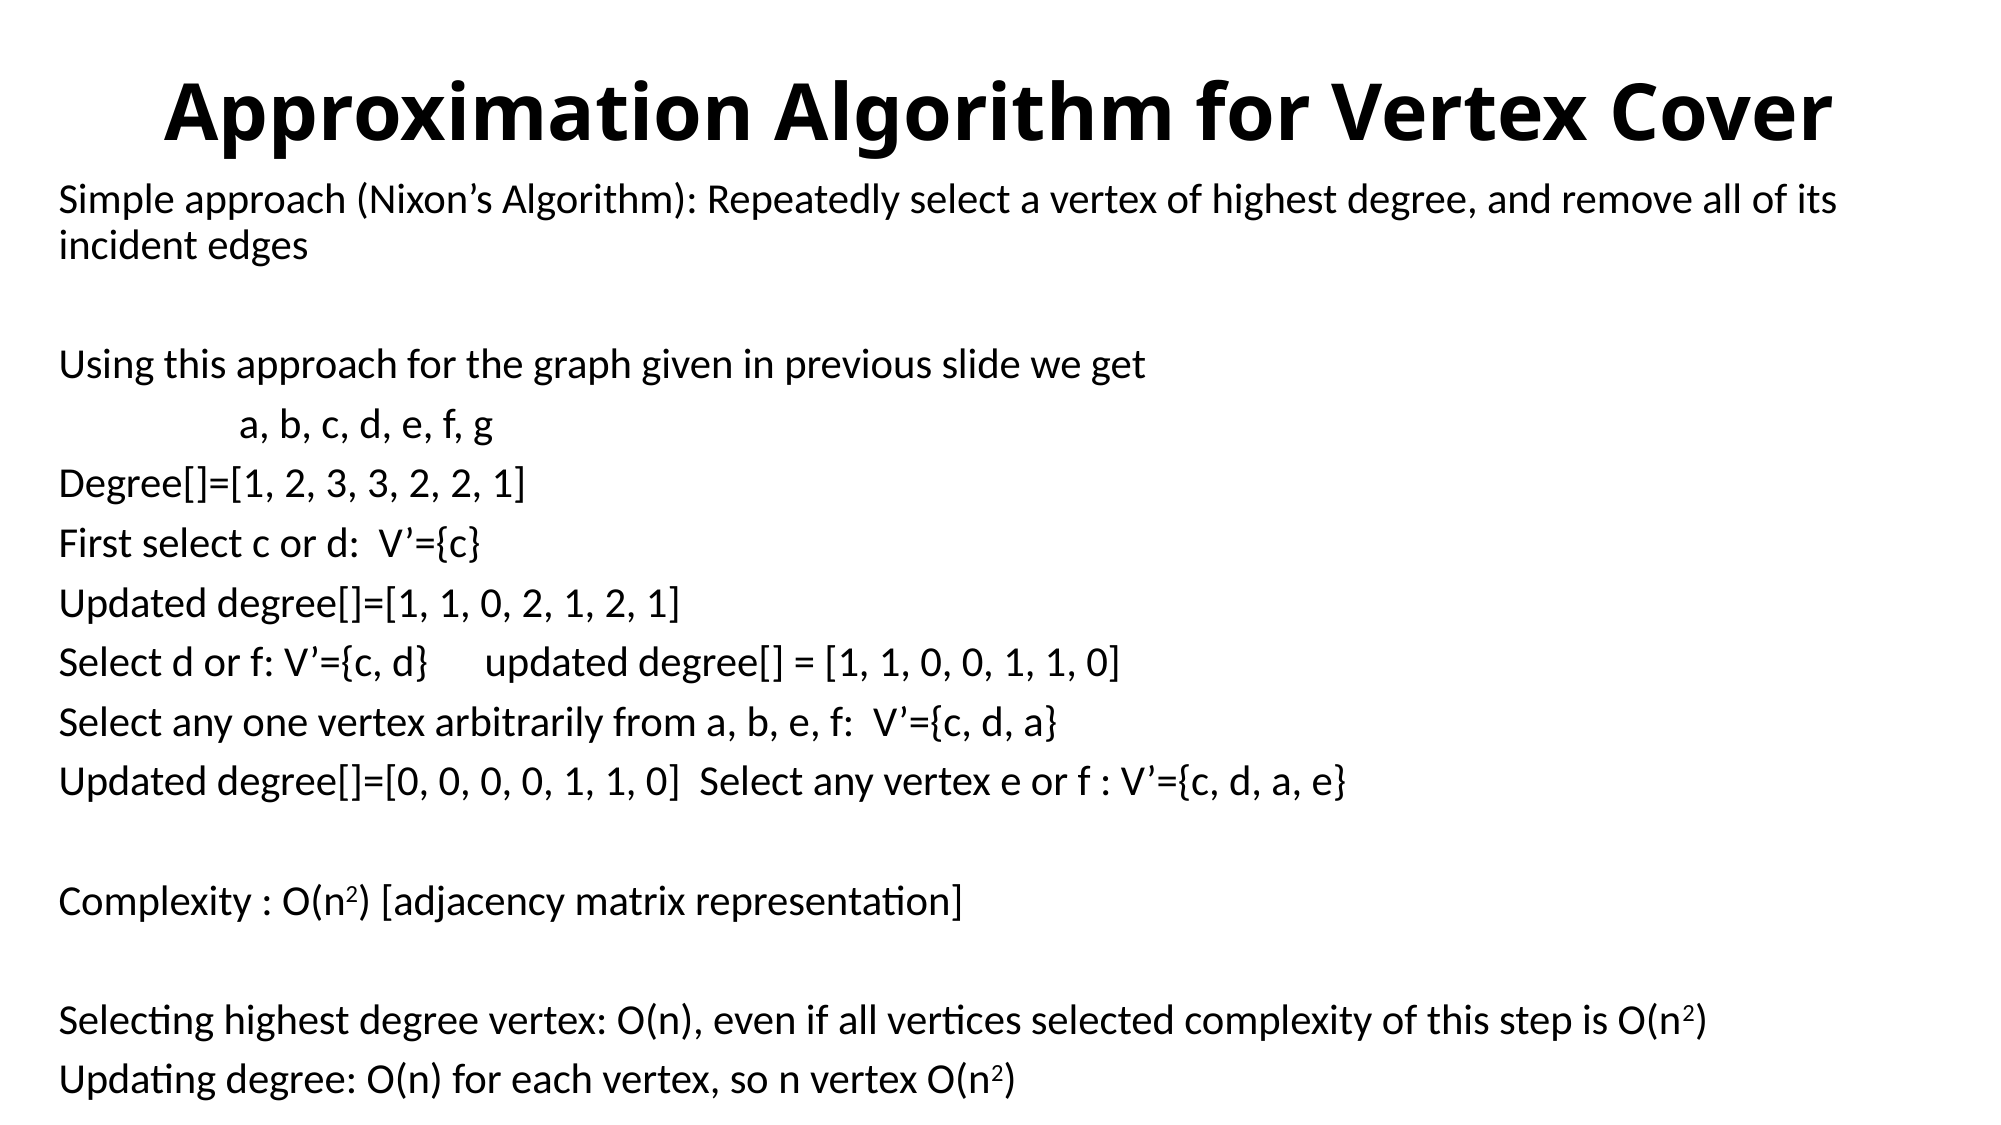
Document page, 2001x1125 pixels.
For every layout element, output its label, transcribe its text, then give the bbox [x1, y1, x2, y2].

list Simple approach (Nixon’s Algorithm): Repeatedly select a vertex of highest degree, and remove all of its incident edges Using this approach for the graph given in previous slide we get a, b, c, d, e, f, g Degree[]=[1, 2, 3, 3, 2, 2, 1] First select c or d: V’={c} Updated degree[]=[1, 1, 0, 2, 1, 2, 1] Select d or f: V’={c, d} updated degree[] = [1, 1, 0, 0, 1, 1, 0] Select any one vertex arbitrarily from a, b, e, f: V’={c, d, a} Updated degree[]=[0, 0, 0, 0, 1, 1, 0] Select any vertex e or f : V’={c, d, a, e} Complexity : O(n2) [adjacency matrix representation] Selecting highest degree vertex: O(n), even if all vertices selected complexity of this step is O(n2) Updating degree: O(n) for each vertex, so n vertex O(n2) [43, 169, 1929, 1125]
title Approximation Algorithm for Vertex Cover [137, 59, 1863, 169]
